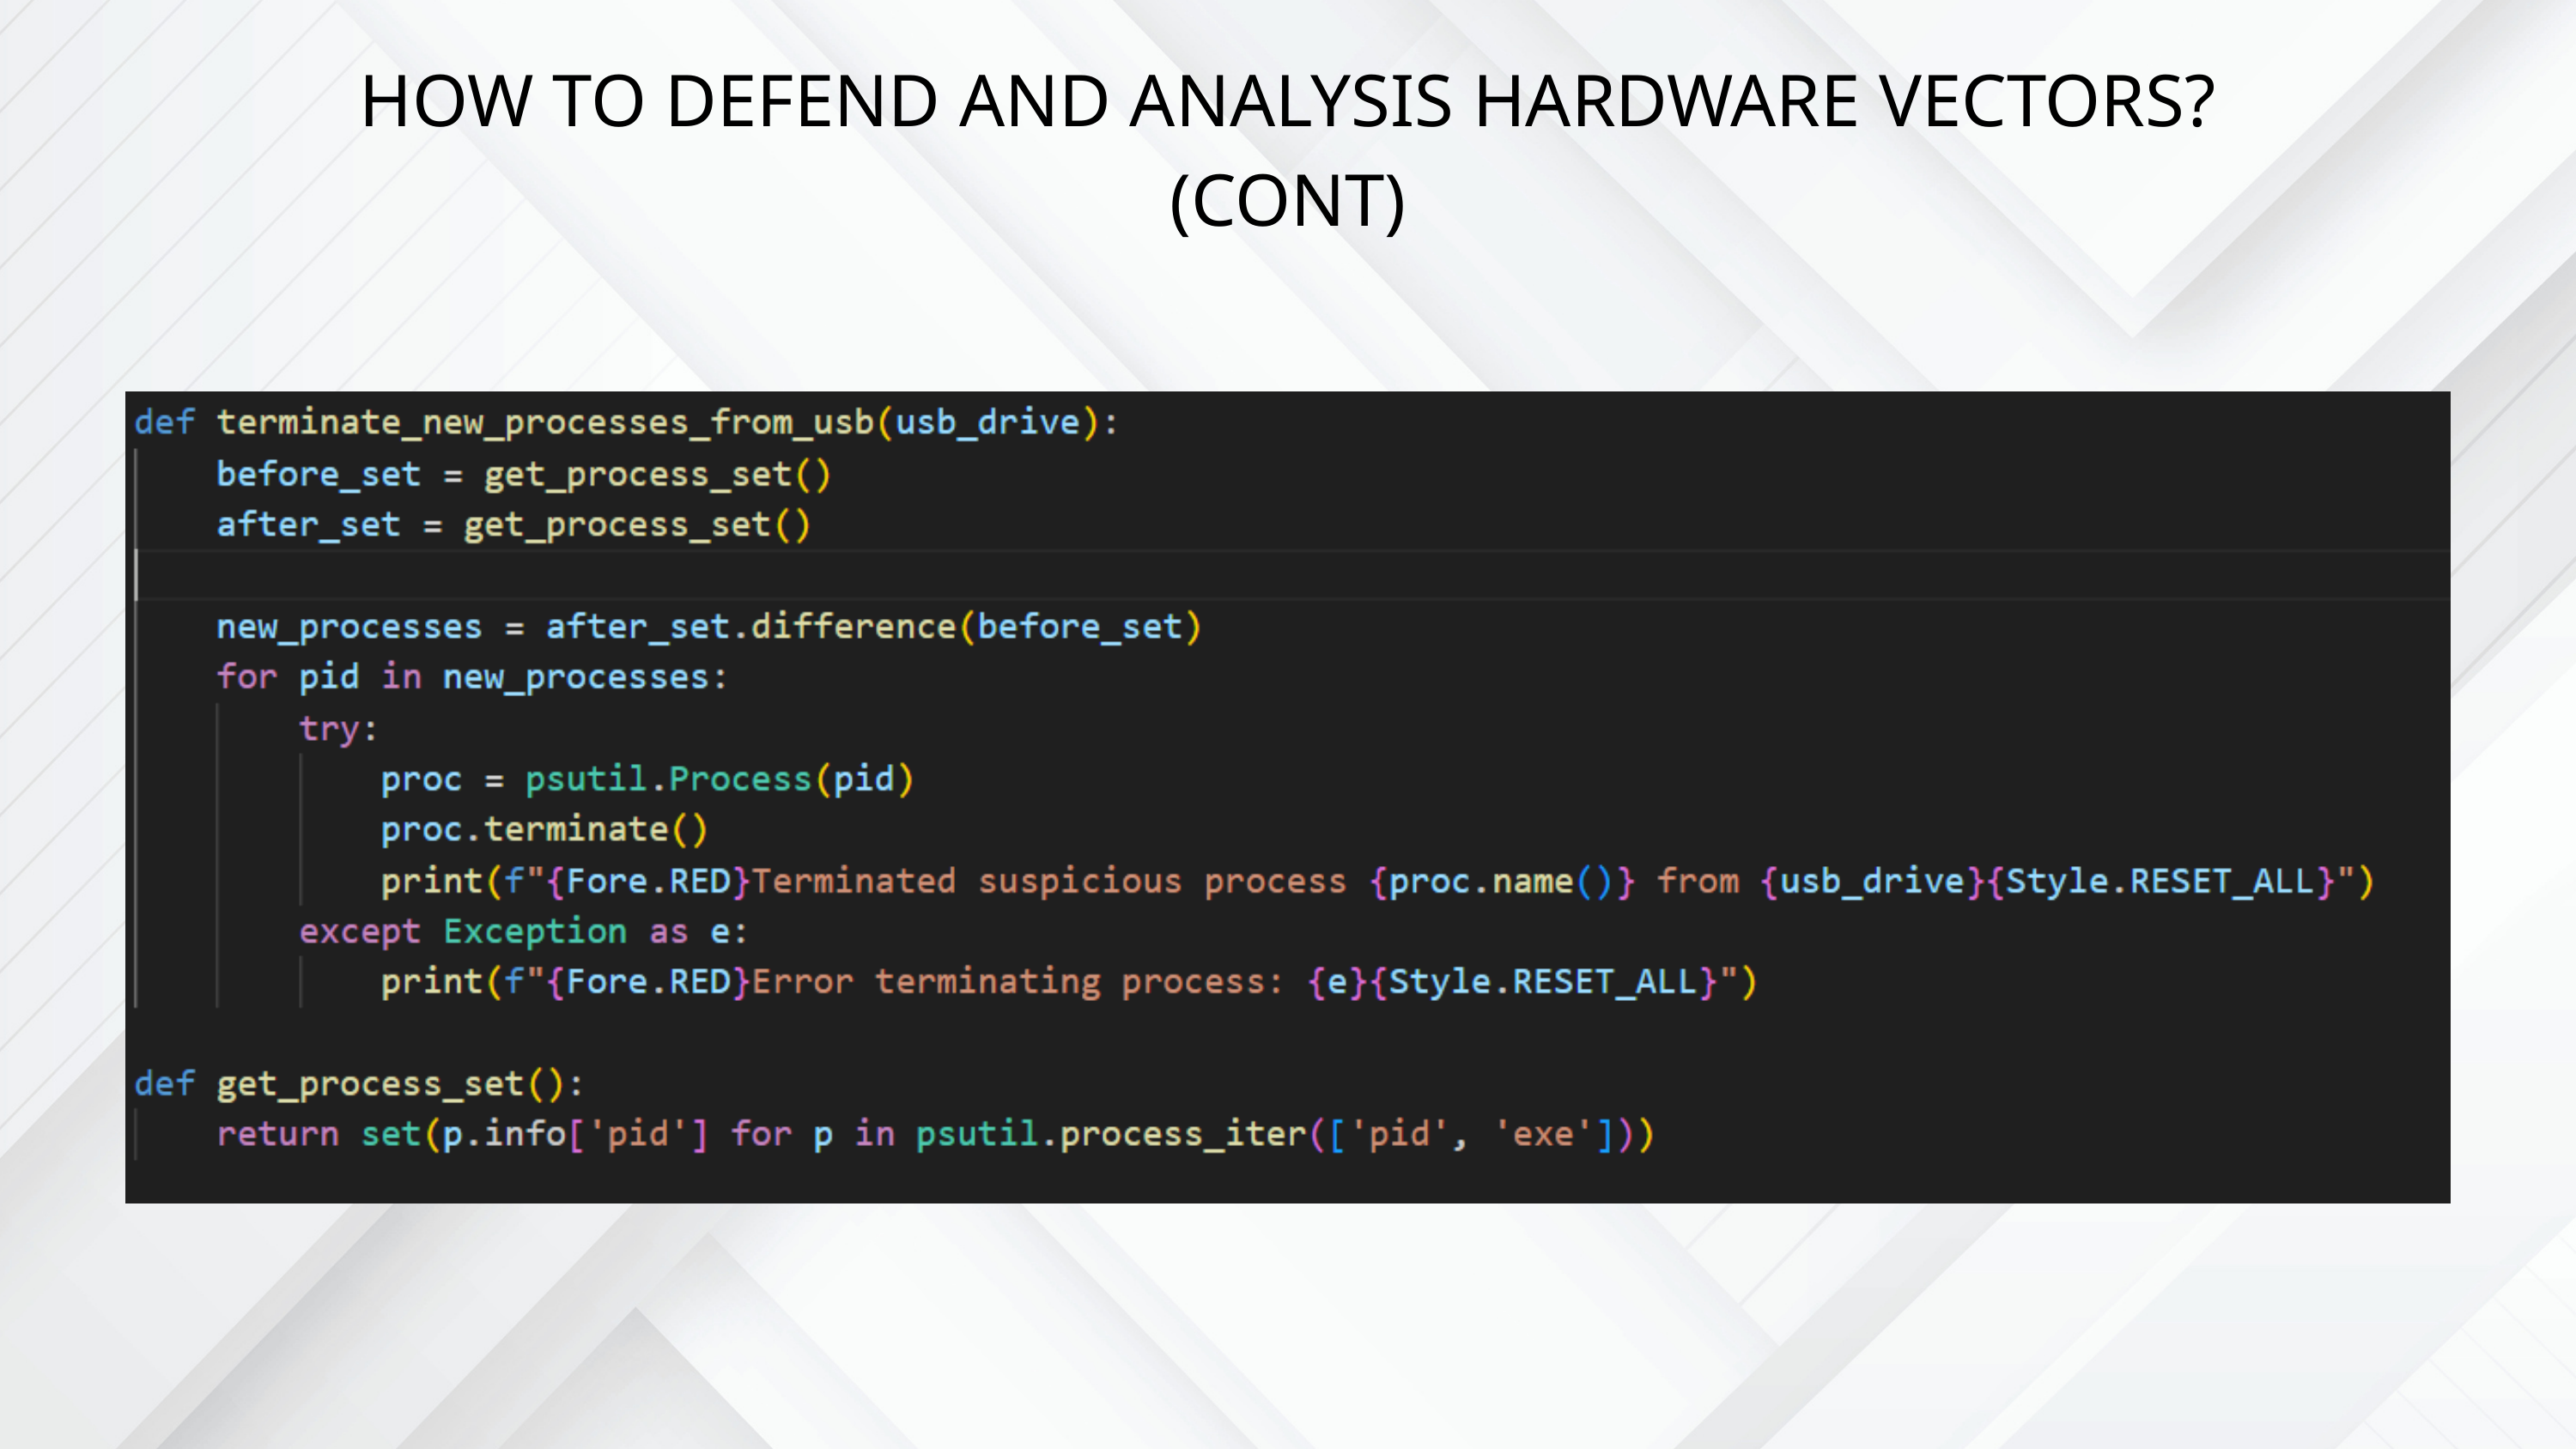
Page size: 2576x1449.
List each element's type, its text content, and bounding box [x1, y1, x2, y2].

text_box HOW TO DEFEND AND ANALYSIS HARDWARE VECTORS? (CONT) [320, 41, 2256, 241]
text_box [125, 391, 2451, 1203]
text_box [0, 0, 2576, 1449]
